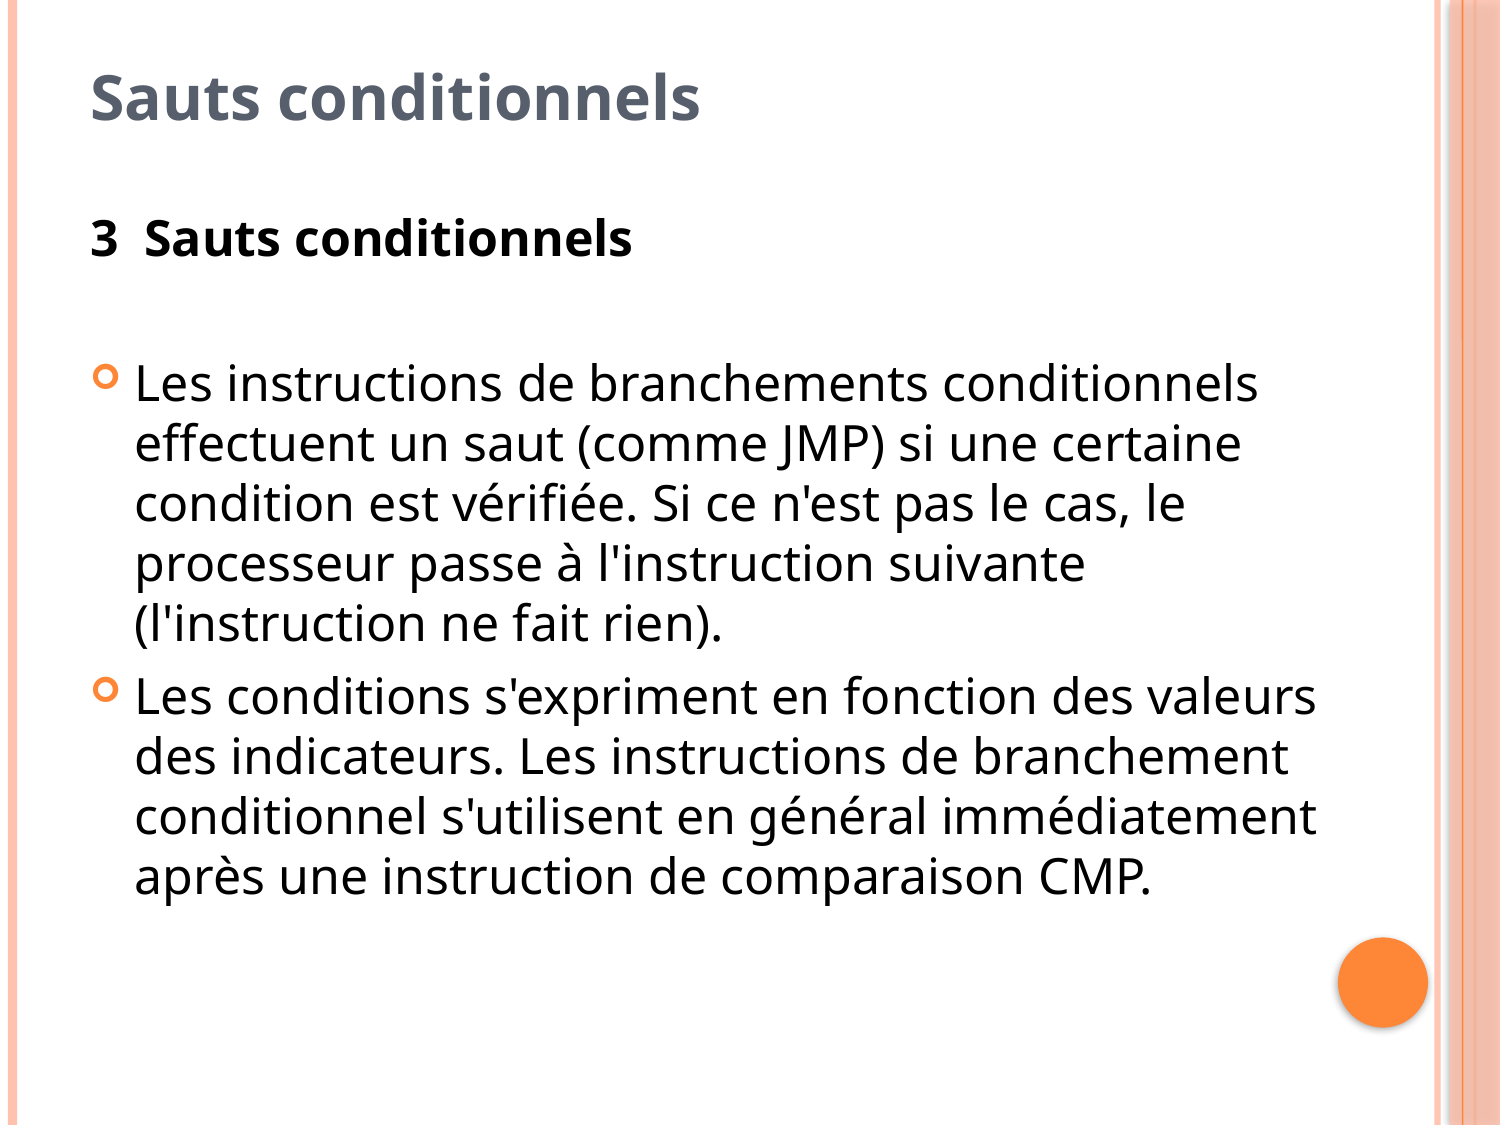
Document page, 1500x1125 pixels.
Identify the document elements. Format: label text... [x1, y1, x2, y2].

list 3 Sauts conditionnels Les instructions de branchements conditionnels effectuent un saut (comme JMP) si une certaine condition est vérifiée. Si ce n'est pas le cas, le processeur passe à l'instruction suivante (l'instruction ne fait rien). Les conditions s'expriment en fonction des valeurs des indicateurs. Les instructions de branchement conditionnel s'utilisent en général immédiatement après une instruction de comparaison CMP. [74, 198, 1384, 1063]
title Sauts conditionnels [75, 45, 1383, 141]
